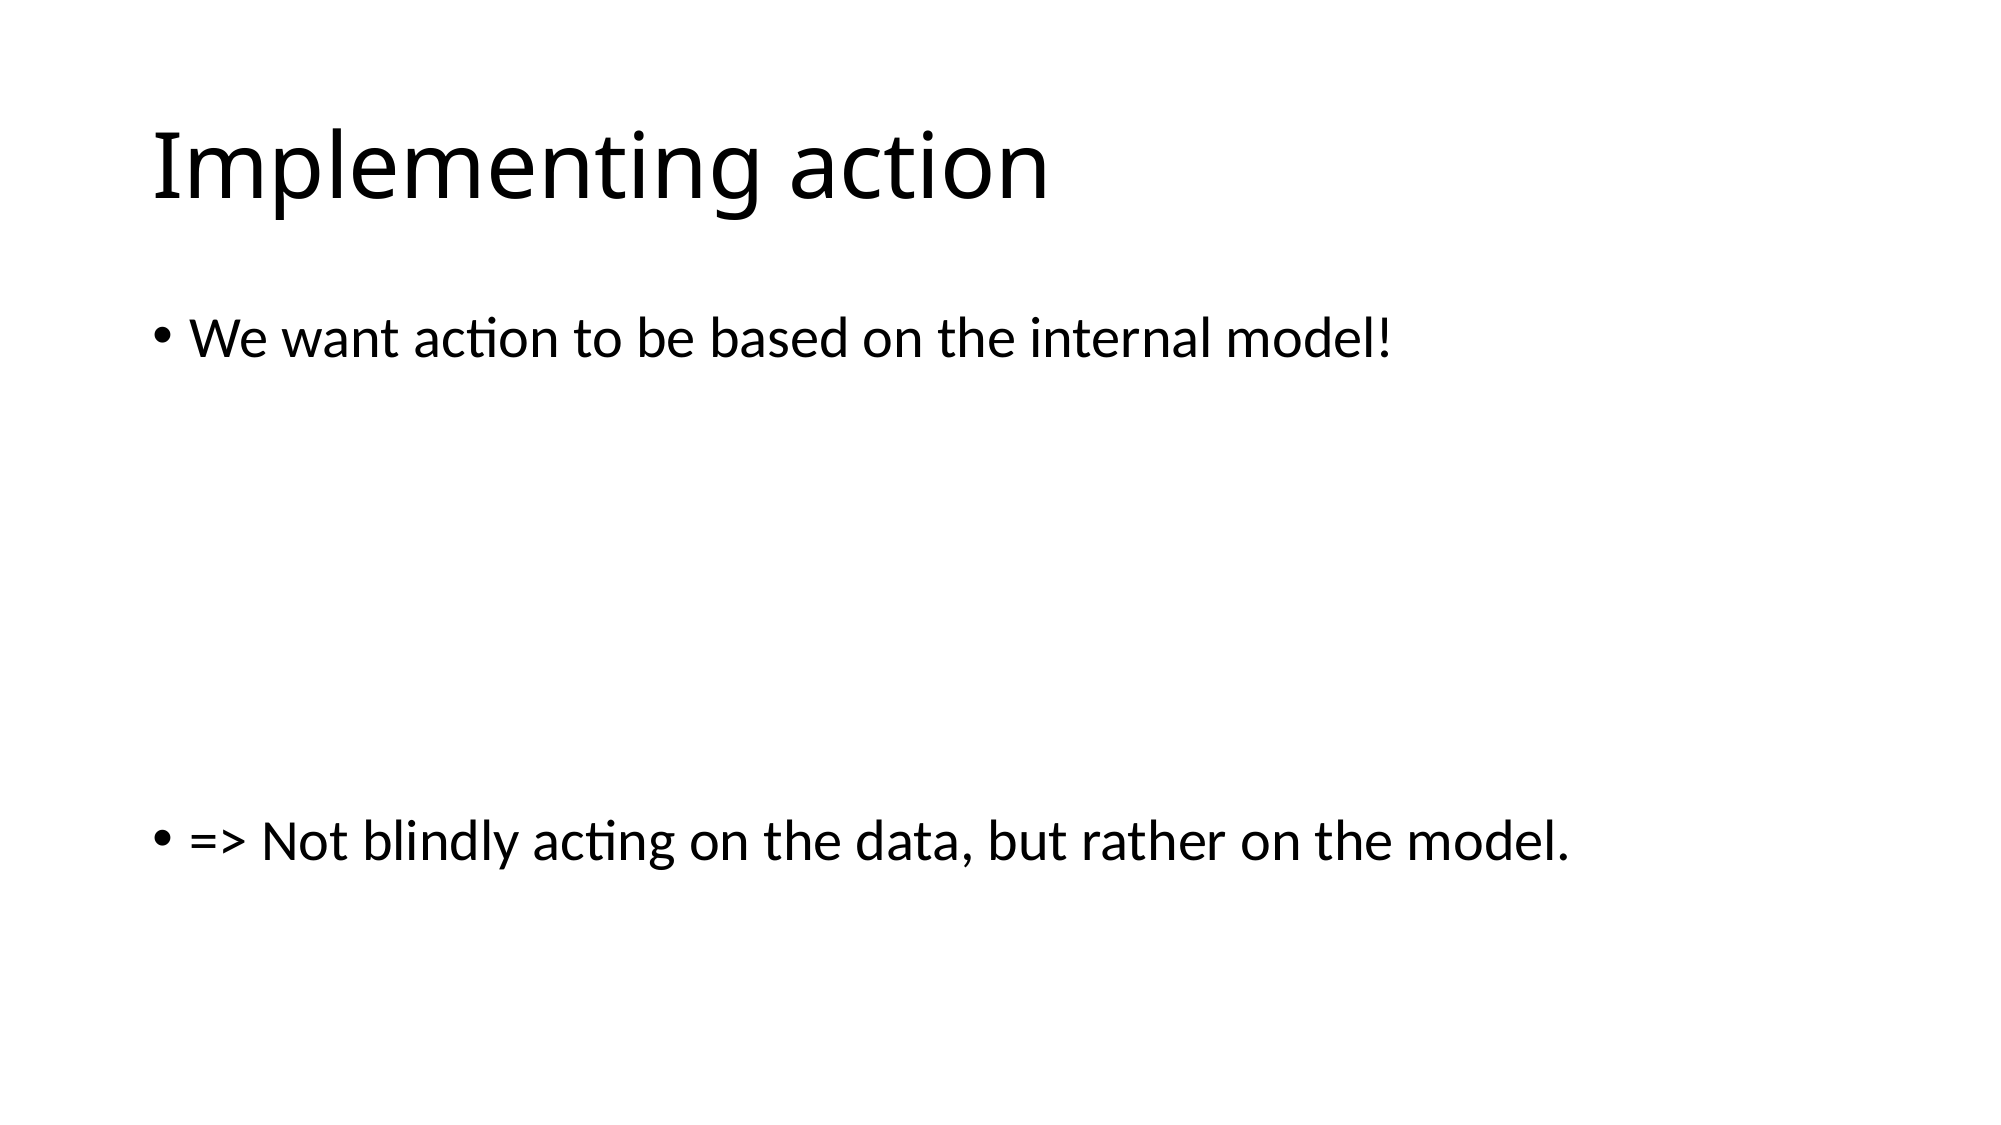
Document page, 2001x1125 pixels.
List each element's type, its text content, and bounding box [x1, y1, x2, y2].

title Implementing action [137, 59, 1863, 278]
